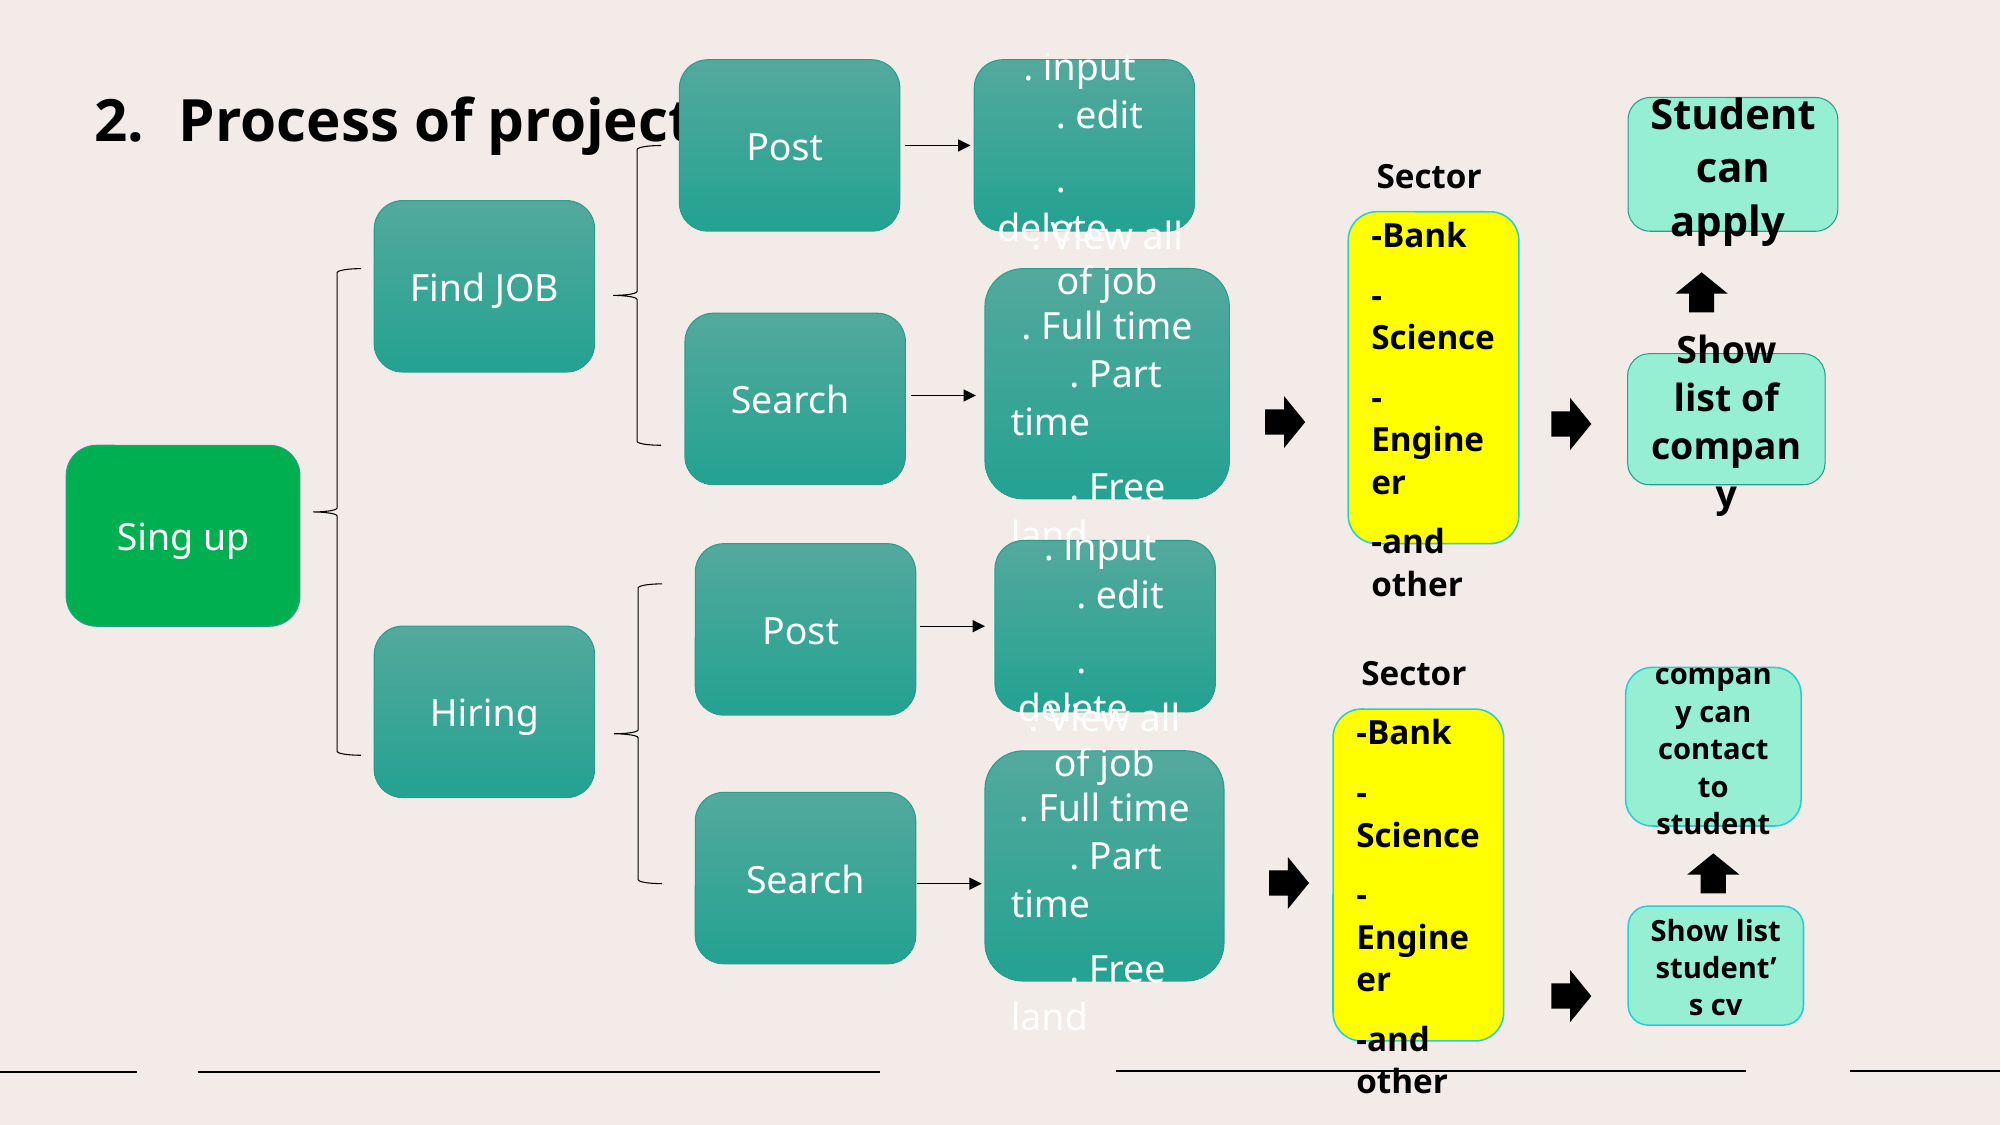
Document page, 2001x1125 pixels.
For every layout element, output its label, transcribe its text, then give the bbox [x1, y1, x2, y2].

text_box Find JOB [373, 200, 596, 373]
text_box [1687, 853, 1740, 894]
text_box [1265, 396, 1306, 449]
text_box Sector -Bank -Science -Engineer -and other [1332, 709, 1504, 1041]
text_box Search [694, 791, 917, 965]
text_box . input . edit . delete [973, 59, 1196, 232]
text_box [613, 144, 662, 446]
text_box . View all of job . Full time . Part time . Free land [984, 750, 1225, 982]
text_box Show list student’s cv [1628, 906, 1804, 1026]
text_box [313, 268, 362, 756]
text_box [1269, 856, 1309, 910]
text_box Post [678, 59, 901, 232]
text_box company can contact to student [1625, 667, 1802, 827]
list Process of project [79, 83, 1884, 980]
text_box [1551, 970, 1592, 1023]
text_box Hiring [373, 625, 596, 799]
text_box Post [694, 543, 917, 716]
text_box [1551, 397, 1592, 451]
text_box Sector -Bank -Science -Engineer -and other [1348, 211, 1519, 544]
text_box Sing up [65, 444, 301, 627]
text_box [1675, 272, 1728, 313]
text_box . input . edit . delete [994, 539, 1216, 713]
text_box [614, 583, 663, 885]
text_box Student can apply [1627, 96, 1839, 232]
text_box Show list of company [1627, 353, 1826, 486]
text_box . View all of job . Full time . Part time . Free land [984, 267, 1231, 500]
text_box Search [684, 312, 906, 486]
